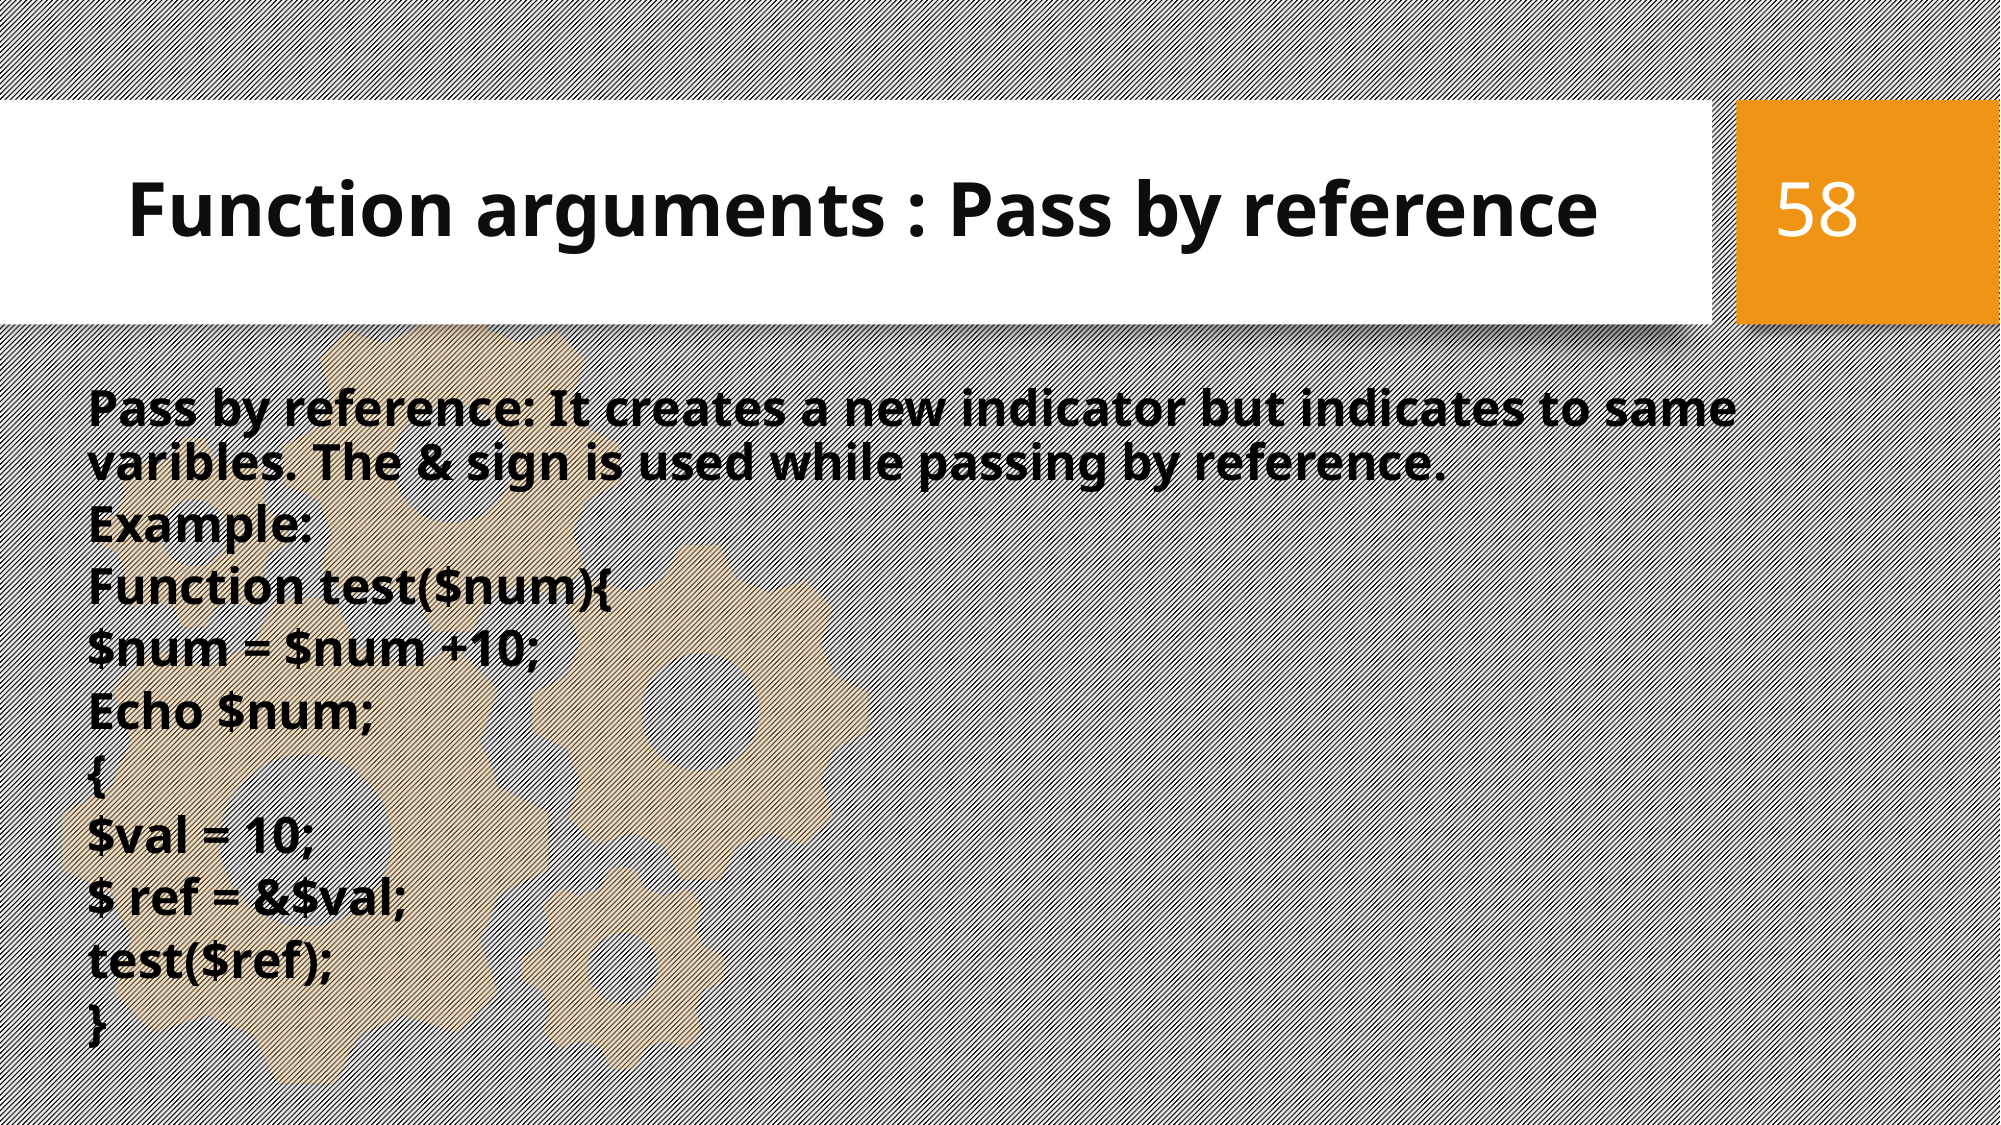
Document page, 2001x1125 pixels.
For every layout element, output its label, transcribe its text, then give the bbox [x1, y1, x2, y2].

text_box Function arguments : Pass by reference [111, 123, 1689, 301]
text_box 58 [1760, 123, 1950, 303]
picture [0, 0, 2000, 1125]
text_box Pass by reference: It creates a new indicator but indicates to same varibles. The & sign is used while passing by reference. Example: Function test($num){ $num = $num +10; Echo $num; { $val = 10; $ ref = &$val; test($ref); } [72, 375, 1875, 1063]
